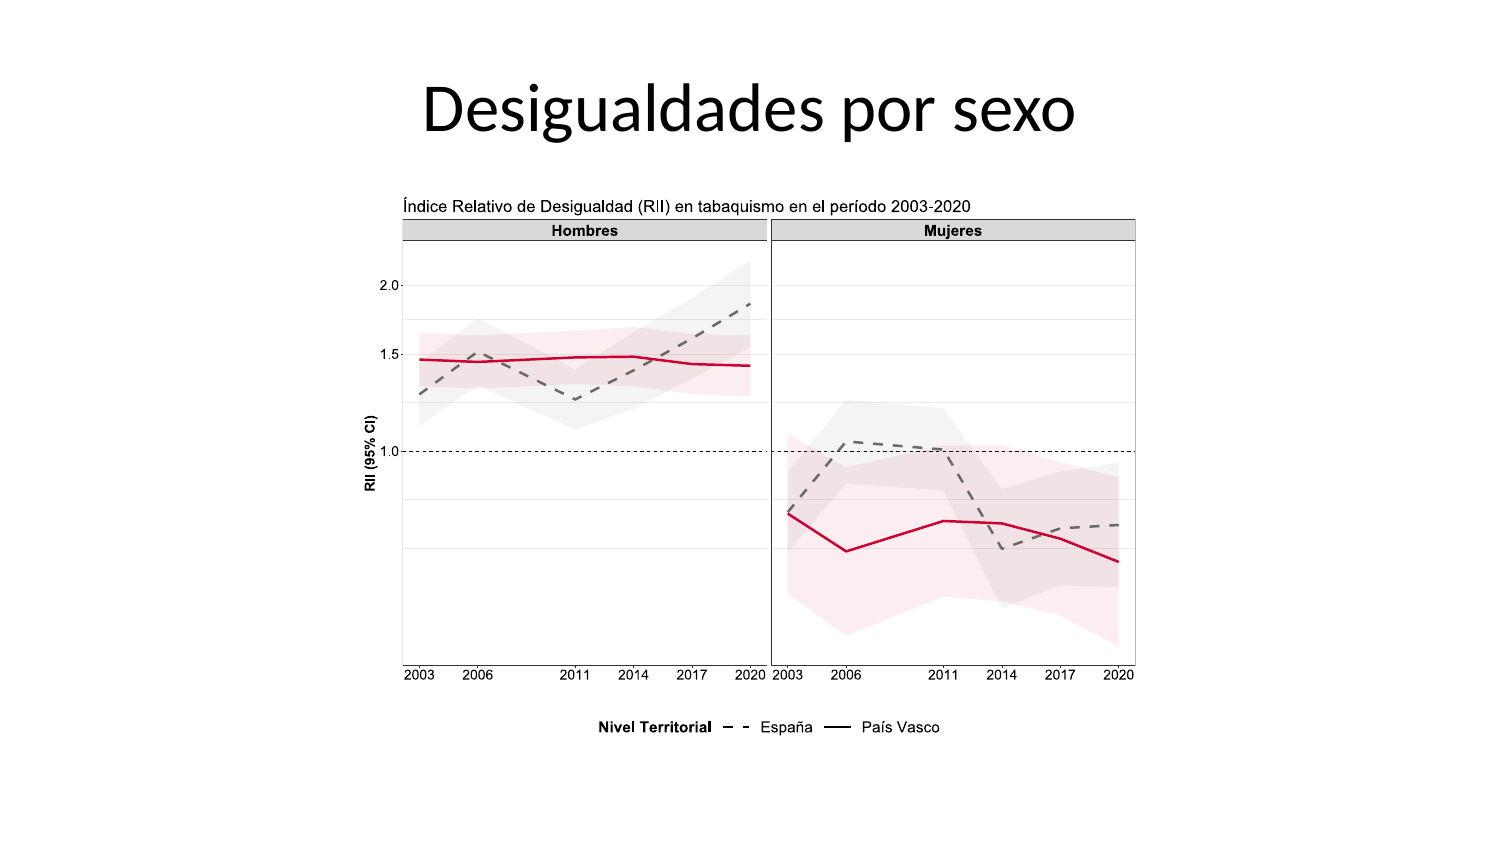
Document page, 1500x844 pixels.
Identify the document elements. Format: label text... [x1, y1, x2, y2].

title Desigualdades por sexo [75, 33, 1425, 175]
picture [360, 195, 1140, 753]
